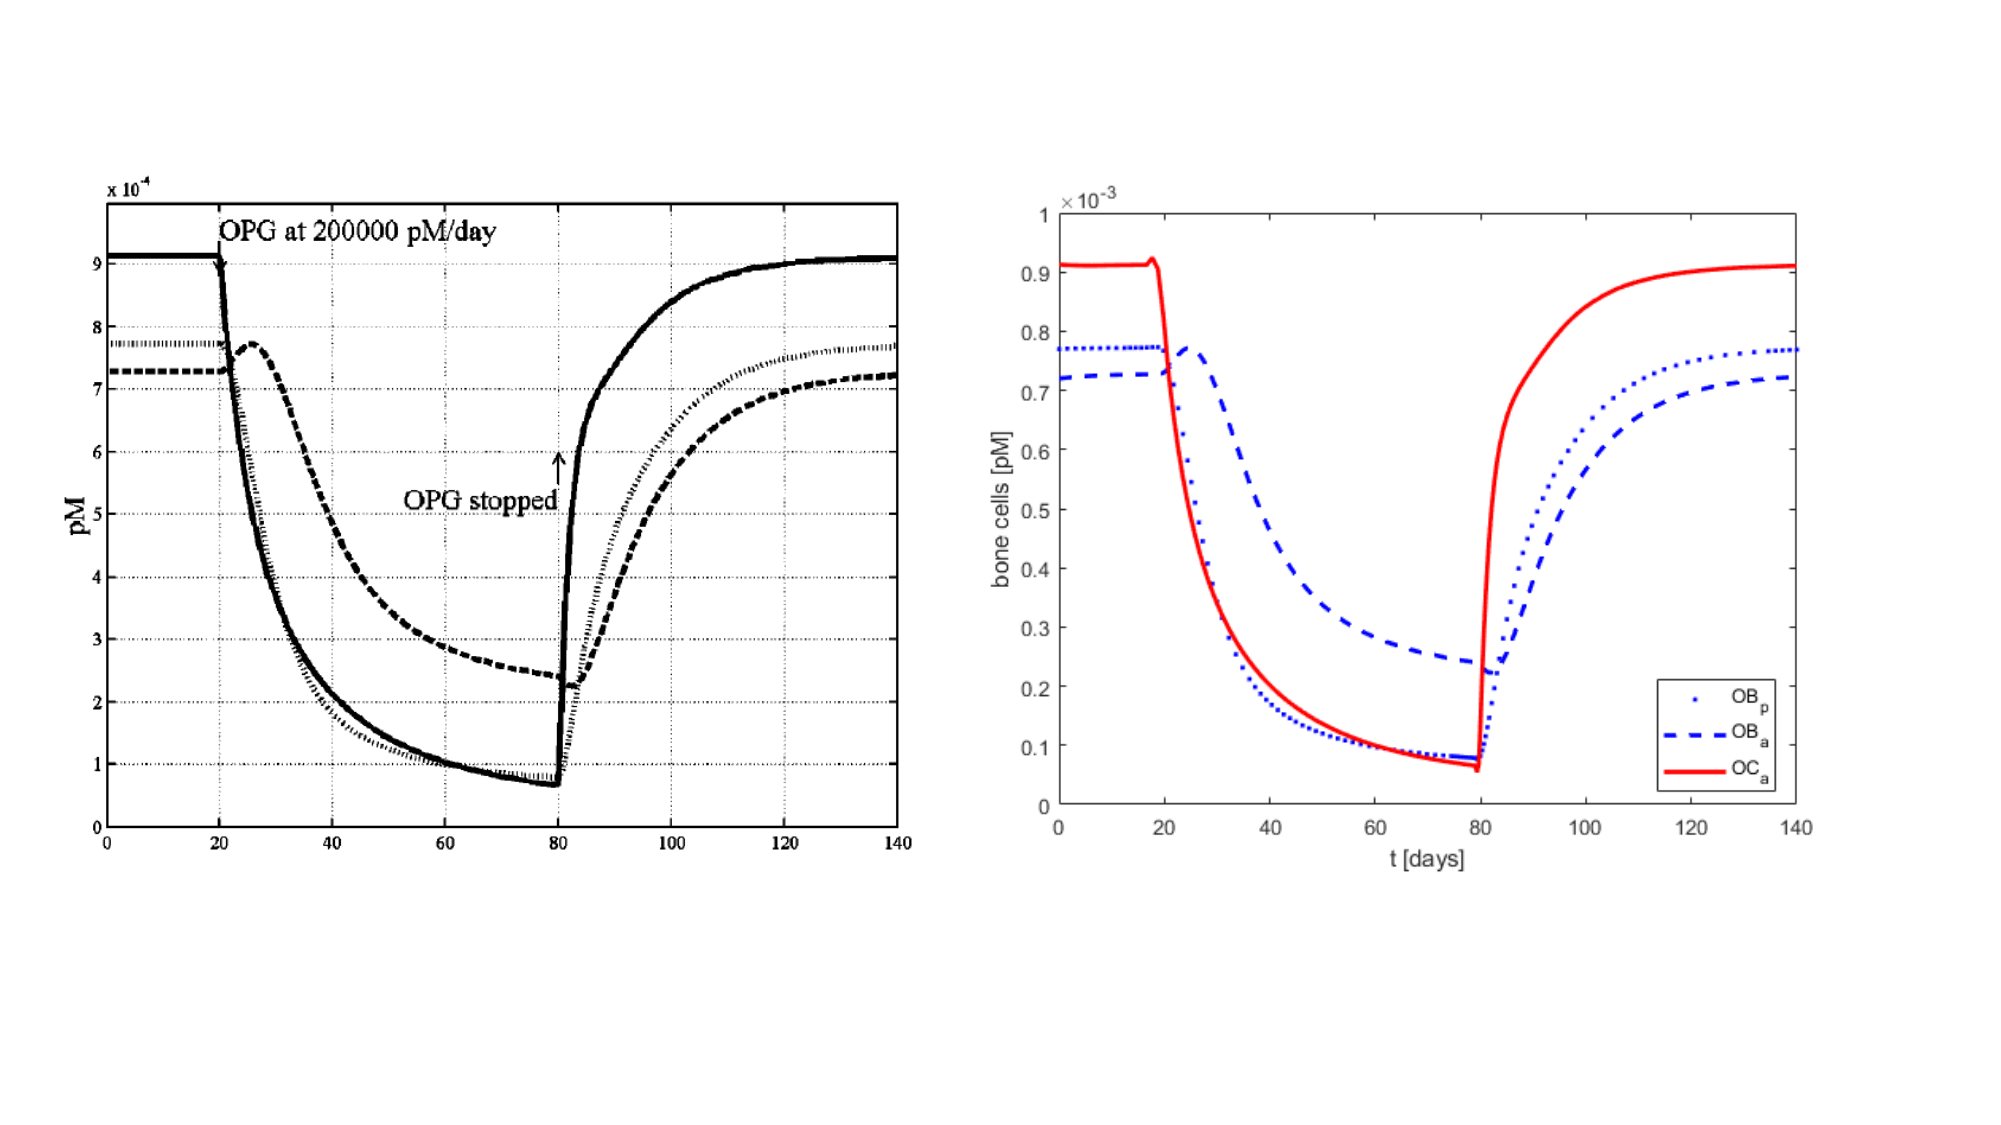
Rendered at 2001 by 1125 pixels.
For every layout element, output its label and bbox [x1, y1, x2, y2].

picture [59, 171, 927, 865]
picture [964, 183, 1832, 878]
